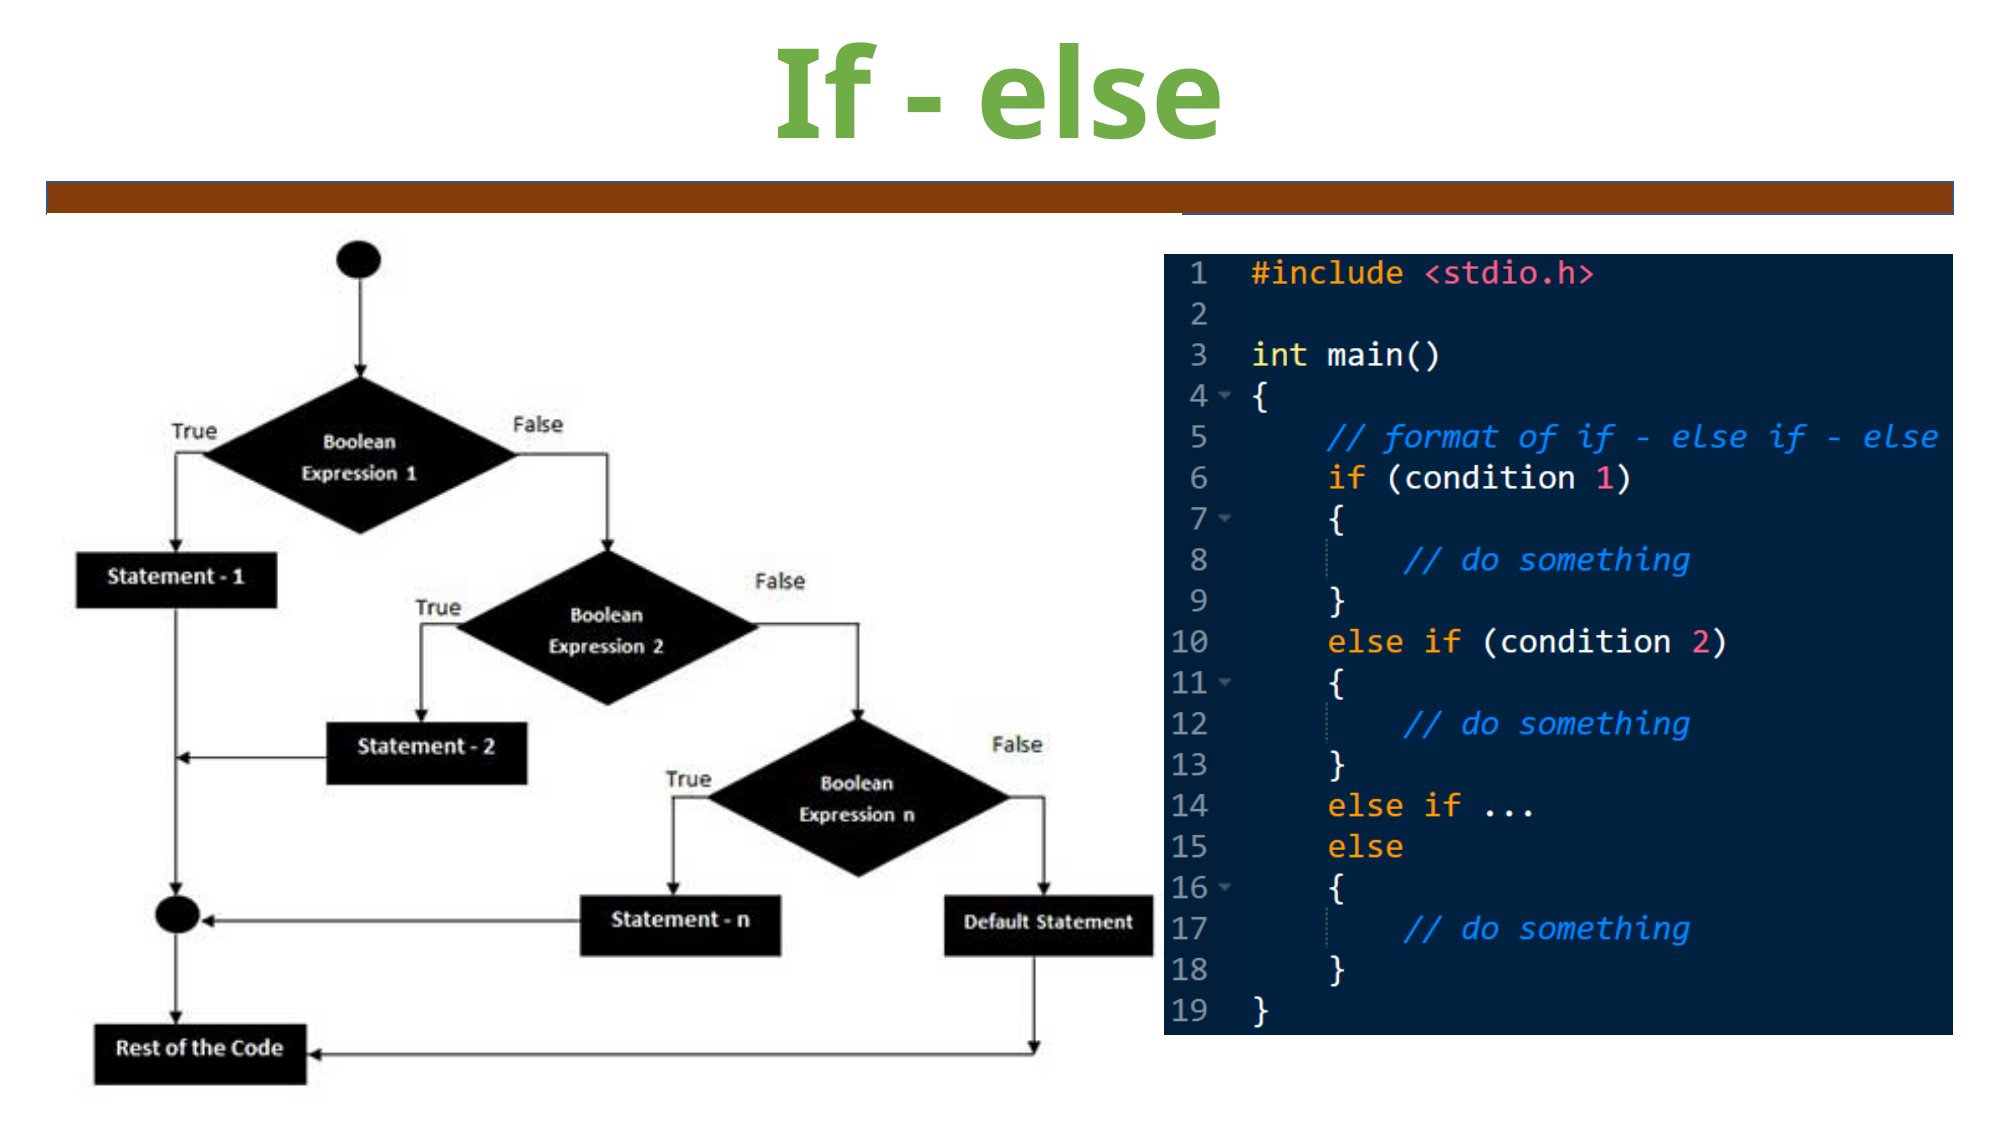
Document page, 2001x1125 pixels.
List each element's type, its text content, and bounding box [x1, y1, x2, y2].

text_box [46, 181, 1954, 215]
title If - else [0, 0, 2000, 174]
picture [47, 213, 1953, 1102]
